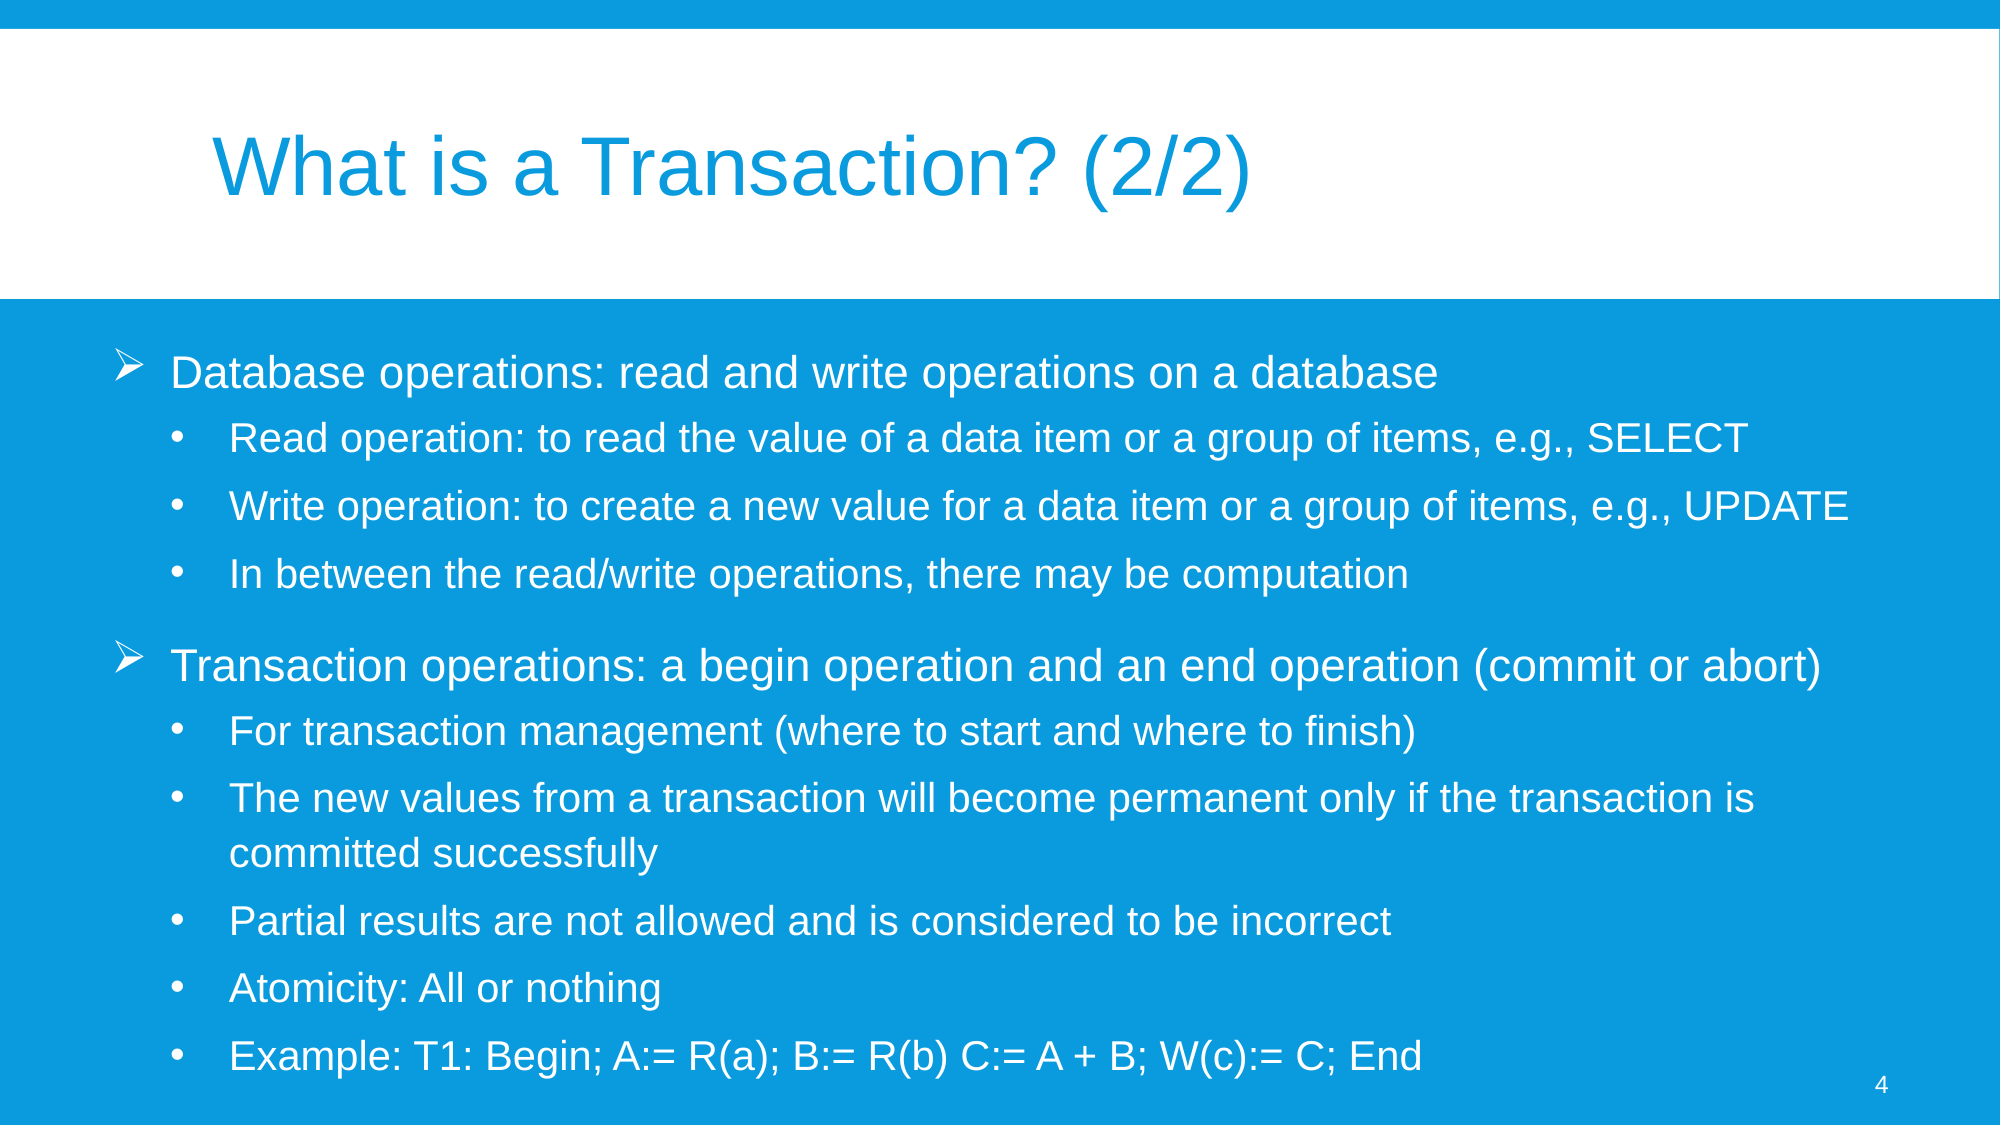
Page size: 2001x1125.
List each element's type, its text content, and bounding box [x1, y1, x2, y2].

slide_number 4 [1748, 1053, 1904, 1114]
list Database operations: read and write operations on a database Read operation: to read the value of a data item or a group of items, e.g., SELECT Write operation: to create a new value for a data item or a group of items, e.g., UPDATE In between the read/write operations, there may be computation Transaction operations: a begin operation and an end operation (commit or abort) For transaction management (where to start and where to finish) The new values from a transaction will become permanent only if the transaction is committed successfully Partial results are not allowed and is considered to be incorrect Atomicity: All or nothing Example: T1: Begin; A:= R(a); B:= R(b) C:= A + B; W(c):= C; End [96, 329, 1895, 1088]
title What is a Transaction? (2/2) [197, 46, 1803, 295]
